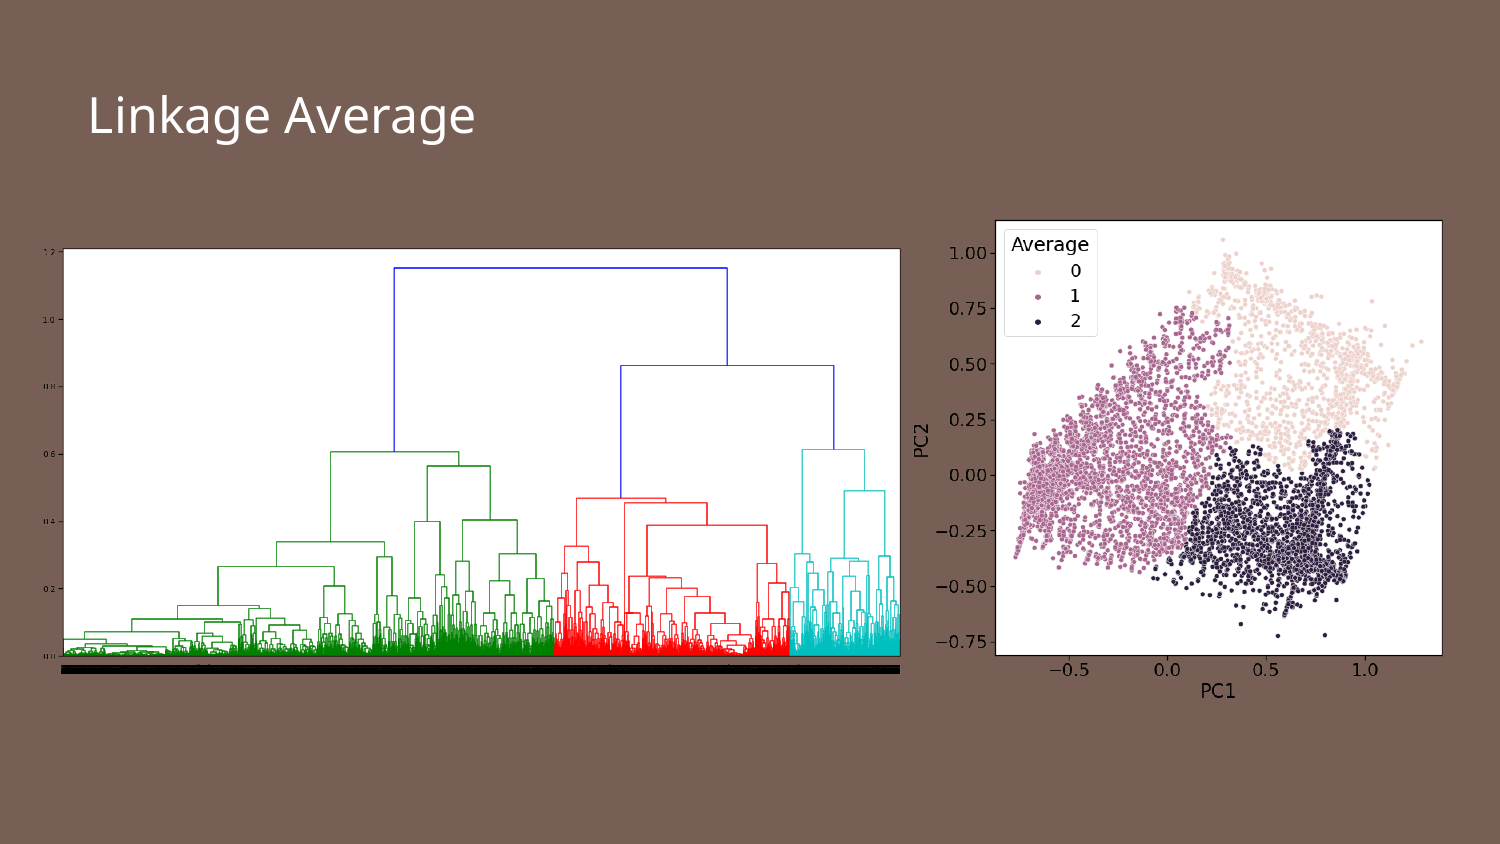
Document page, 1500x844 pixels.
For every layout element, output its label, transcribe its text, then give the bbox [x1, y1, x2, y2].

picture [36, 214, 1448, 707]
text_box Linkage Average [72, 75, 823, 151]
